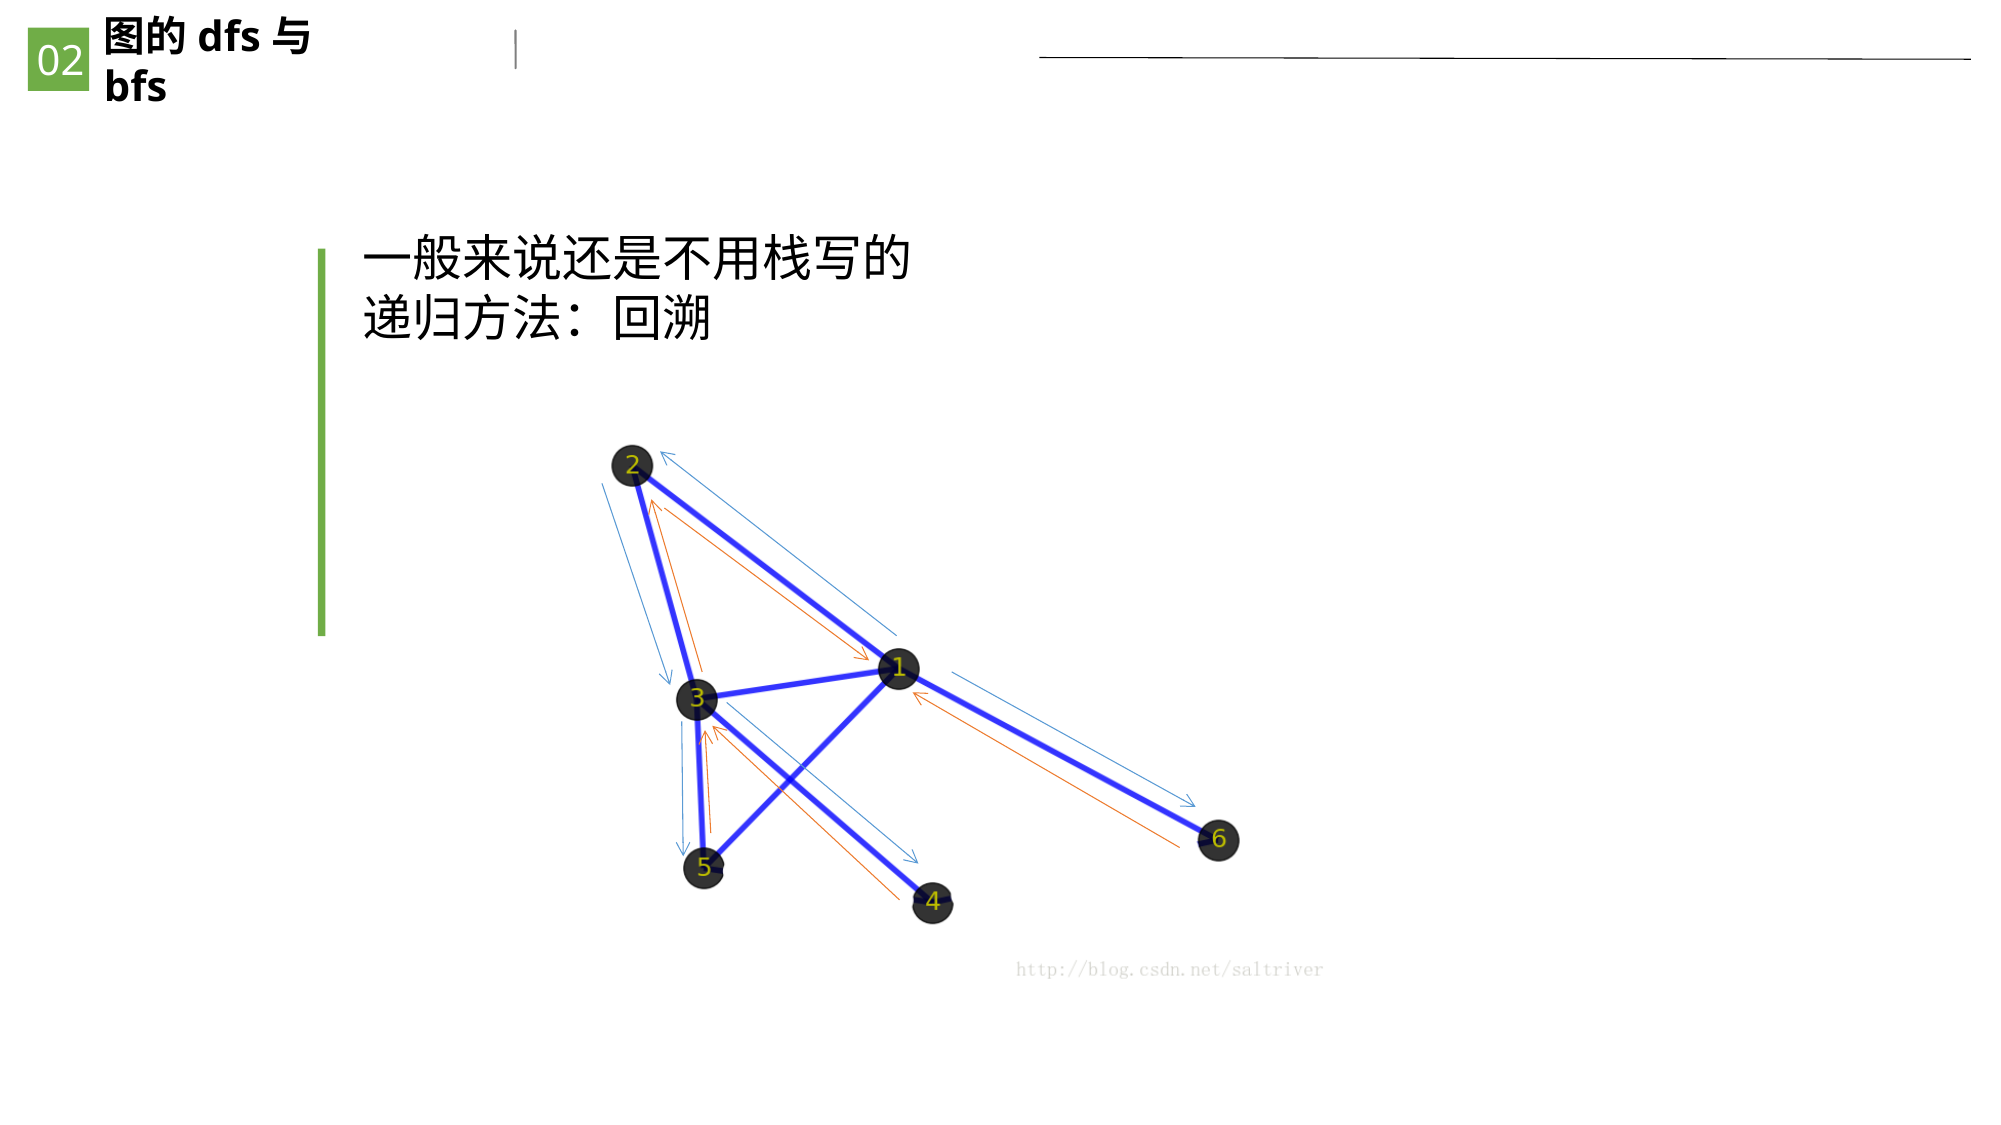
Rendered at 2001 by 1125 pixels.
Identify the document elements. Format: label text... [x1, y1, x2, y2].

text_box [651, 499, 703, 672]
text_box 图的dfs与bfs [89, 1, 396, 117]
text_box 一般来说还是不用栈写的 递归方法：回溯 [347, 218, 1905, 354]
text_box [726, 702, 919, 864]
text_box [659, 451, 897, 636]
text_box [704, 730, 711, 834]
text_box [664, 507, 869, 661]
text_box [951, 671, 1196, 807]
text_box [712, 725, 900, 900]
picture [515, 378, 1335, 990]
text_box 02 [0, 26, 132, 92]
text_box [317, 248, 326, 637]
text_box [601, 483, 671, 686]
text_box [912, 692, 1180, 848]
